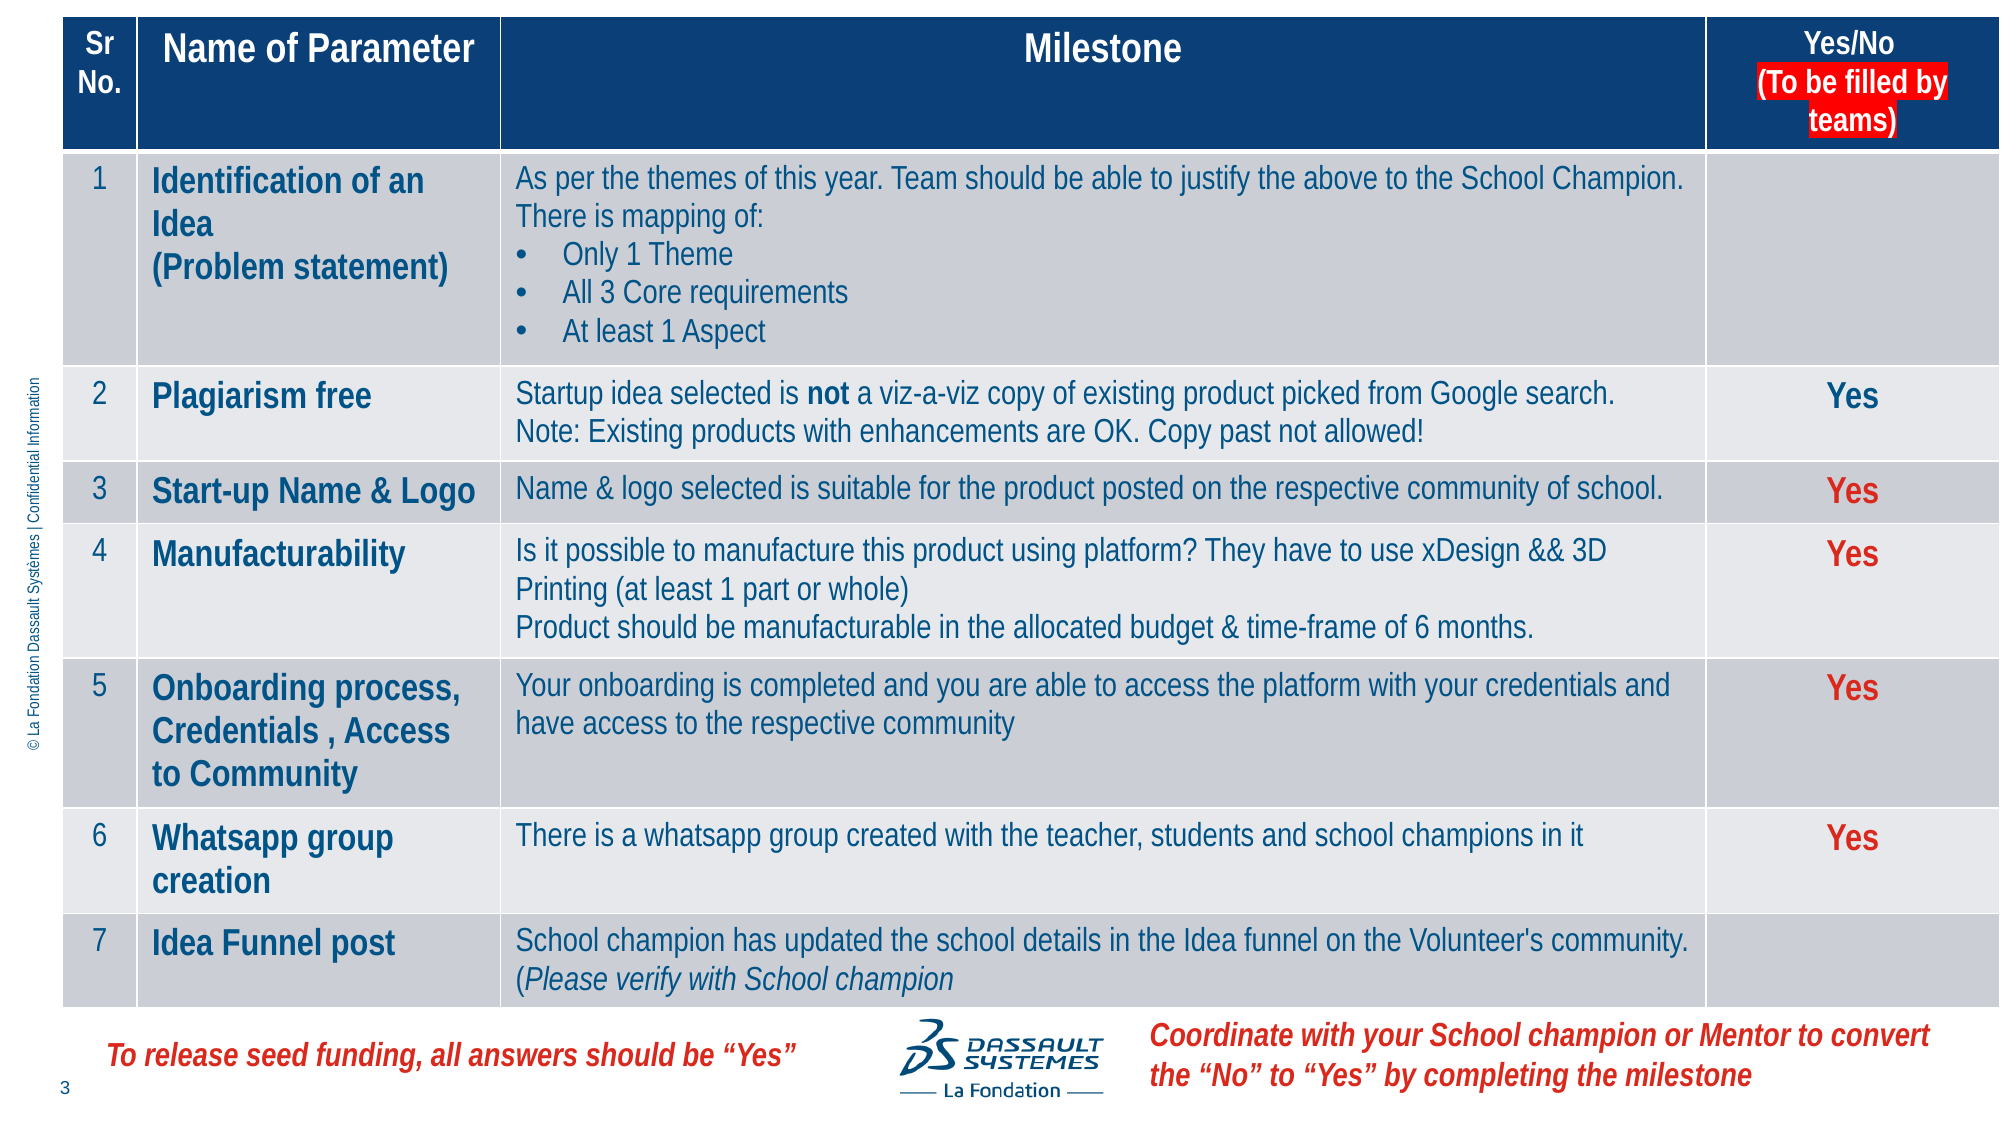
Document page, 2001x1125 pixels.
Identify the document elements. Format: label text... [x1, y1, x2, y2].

table_cell Yes [1707, 462, 1999, 523]
table_cell Identification of an Idea (Problem statement) [138, 154, 500, 365]
table_cell Plagiarism free [138, 367, 500, 460]
table_cell Manufacturability [138, 524, 500, 657]
table_header Yes/No (To be filled by teams) [1707, 17, 1999, 149]
table_cell Yes [1707, 659, 1999, 807]
table_cell Yes [1707, 367, 1999, 460]
table_header Sr No. [63, 17, 136, 149]
table_cell Your onboarding is completed and you are able to access the platform with your credentials and have access to the respective community [501, 659, 1705, 807]
table_cell Startup idea selected is not a viz-a-viz copy of existing product picked from Google search. Note: Existing products with enhancements are OK. Copy past not allowed! [501, 367, 1705, 460]
table_cell Yes [1707, 809, 1999, 913]
table_cell Whatsapp group creation [138, 809, 500, 913]
table_cell School champion has updated the school details in the Idea funnel on the Volunteer's community. (Please verify with School champion [501, 914, 1705, 1007]
table_cell Name & logo selected is suitable for the product posted on the respective community of school. [501, 462, 1705, 523]
table_cell Yes [1707, 524, 1999, 657]
text_box To release seed funding, all answers should be “Yes” [91, 1025, 1000, 1081]
text_box Coordinate with your School champion or Mentor to convert the “No” to “Yes” by completing the milestone [1134, 1005, 1985, 1101]
table_cell 5 [63, 659, 136, 807]
table_cell 7 [63, 914, 136, 1007]
table_cell [1707, 154, 1999, 365]
table_cell As per the themes of this year. Team should be able to justify the above to the School Champion. There is mapping of: Only 1 Theme All 3 Core requirements At least 1 Aspect [501, 154, 1705, 365]
table_cell Onboarding process, Credentials , Access to Community [138, 659, 500, 807]
table_cell There is a whatsapp group created with the teacher, students and school champions in it [501, 809, 1705, 913]
table_cell [1707, 914, 1999, 1007]
table_header Name of Parameter [138, 17, 500, 149]
table_cell Is it possible to manufacture this product using platform? They have to use xDesign && 3D Printing (at least 1 part or whole) Product should be manufacturable in the allocated budget & time-frame of 6 months. [501, 524, 1705, 657]
table_cell 1 [63, 154, 136, 365]
table_cell Start-up Name & Logo [138, 462, 500, 523]
table_cell 3 [63, 462, 136, 523]
table_cell Idea Funnel post [138, 914, 500, 1007]
table_cell 6 [63, 809, 136, 913]
table_cell 2 [63, 367, 136, 460]
table_header Milestone [501, 17, 1705, 149]
table_cell 4 [63, 524, 136, 657]
